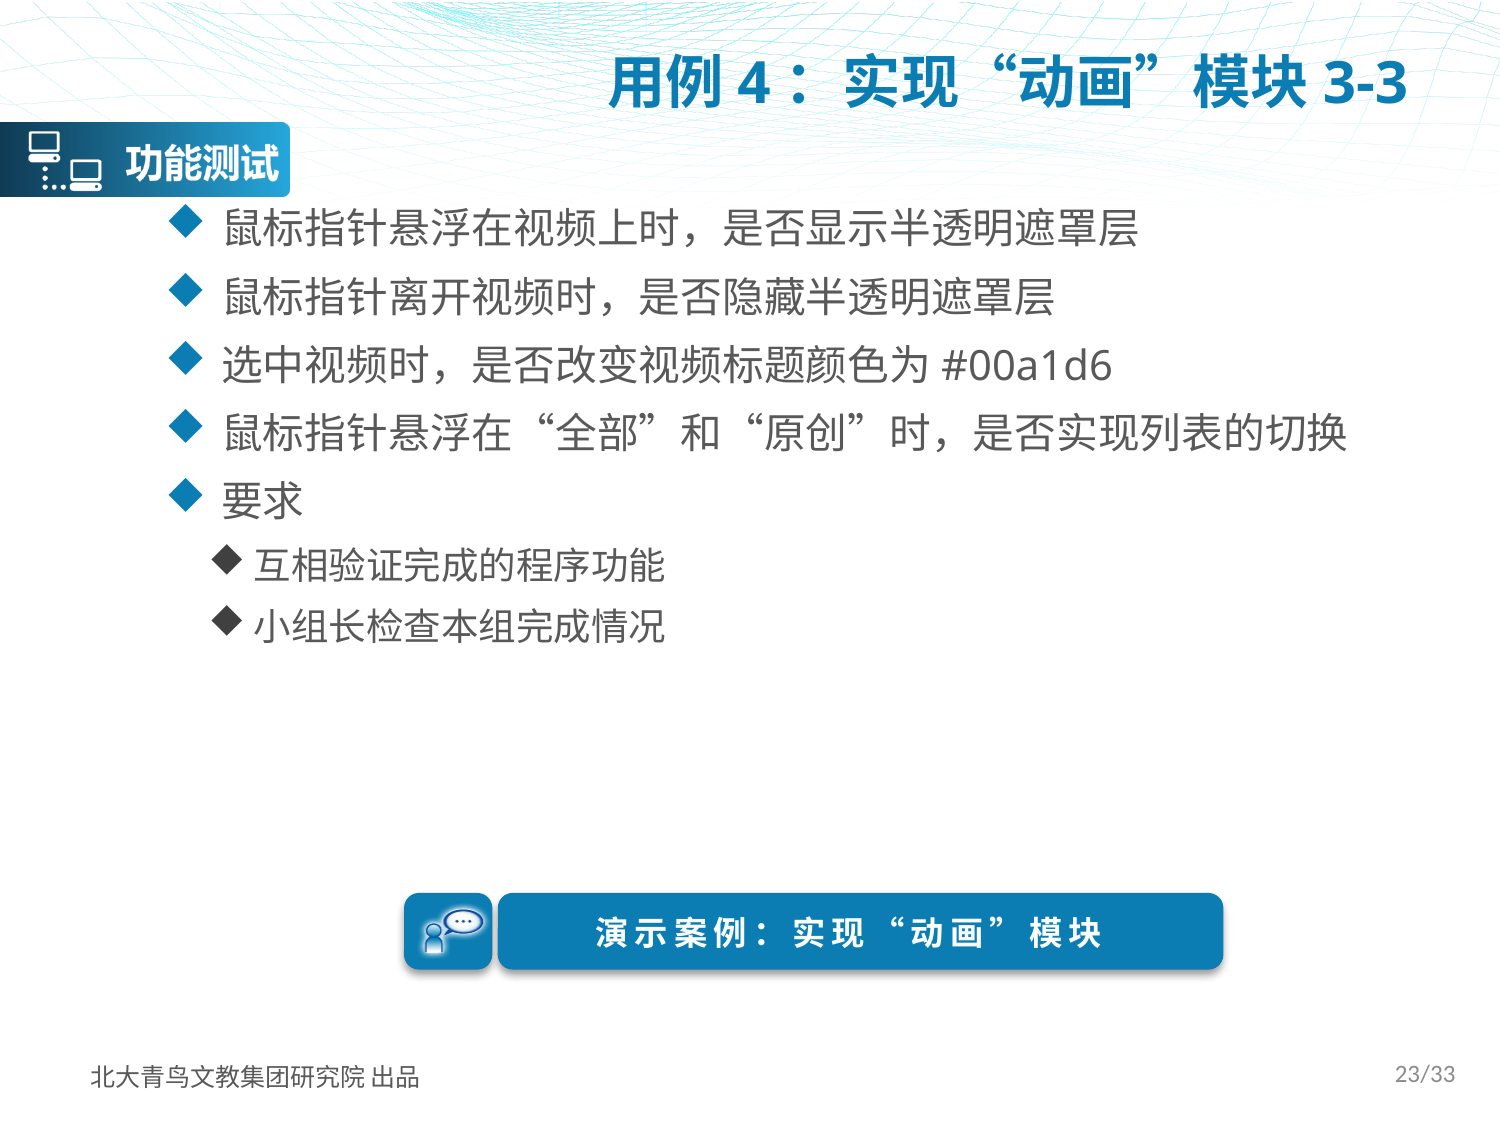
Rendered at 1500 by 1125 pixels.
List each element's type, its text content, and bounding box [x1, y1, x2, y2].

picture [0, 2, 1500, 215]
slide_number 23/33 [1120, 1042, 1471, 1103]
title 用例4：实现“动画”模块3-3 [150, 45, 1424, 114]
list 鼠标指针悬浮在视频上时，是否显示半透明遮罩层 鼠标指针离开视频时，是否隐藏半透明遮罩层 选中视频时，是否改变视频标题颜色为#00a1d6 鼠标指针悬浮在“全部”和“原创”时，是否实现列表的切换 要求 互相验证完成的程序功能 小组长检查本组完成情况 [150, 184, 1424, 894]
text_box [406, 895, 1221, 967]
